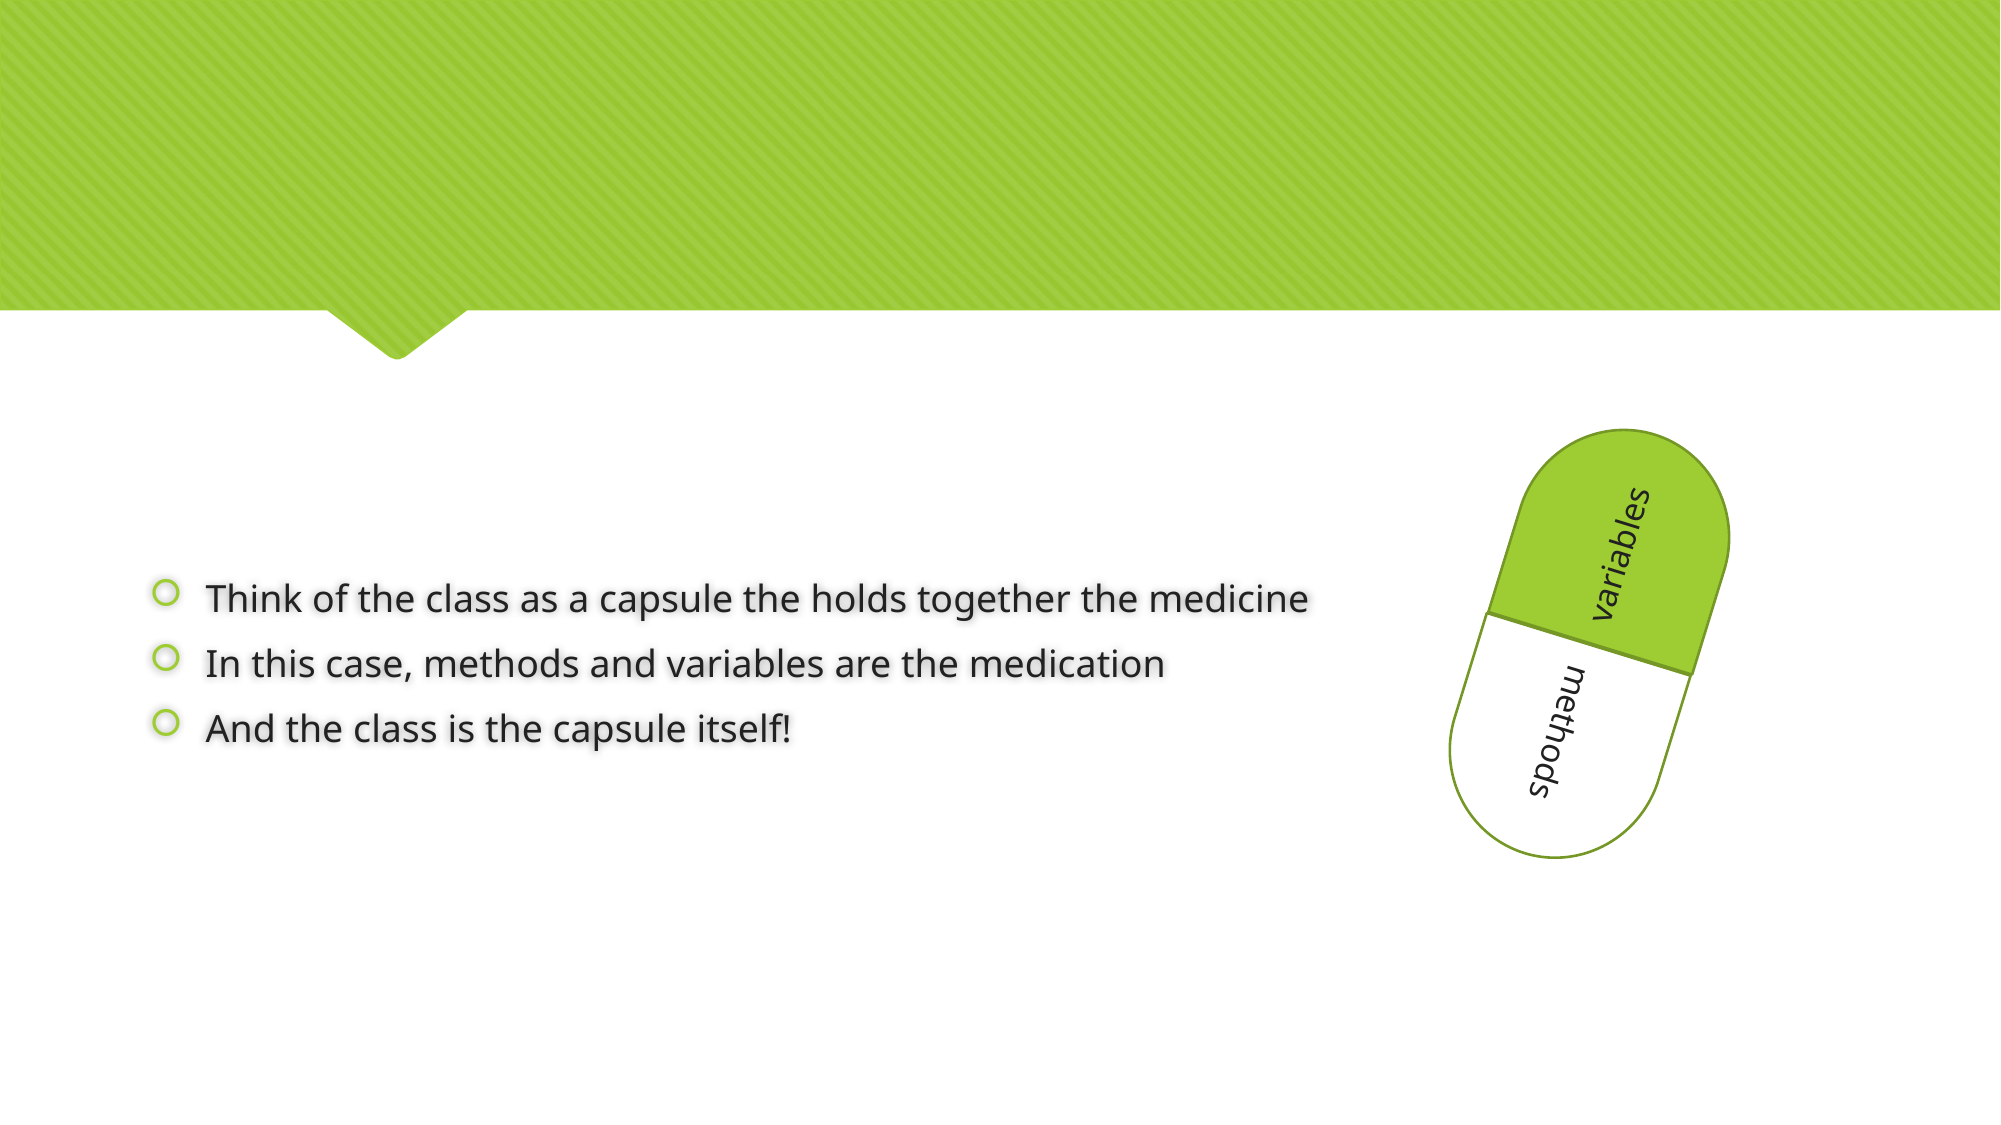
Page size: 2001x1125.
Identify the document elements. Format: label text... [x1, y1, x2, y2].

text_box methods [1448, 611, 1692, 860]
text_box variables [1487, 428, 1731, 676]
list Think of the class as a capsule the holds together the medicine In this case, methods and variables are the medication And the class is the capsule itself! [134, 364, 1866, 962]
